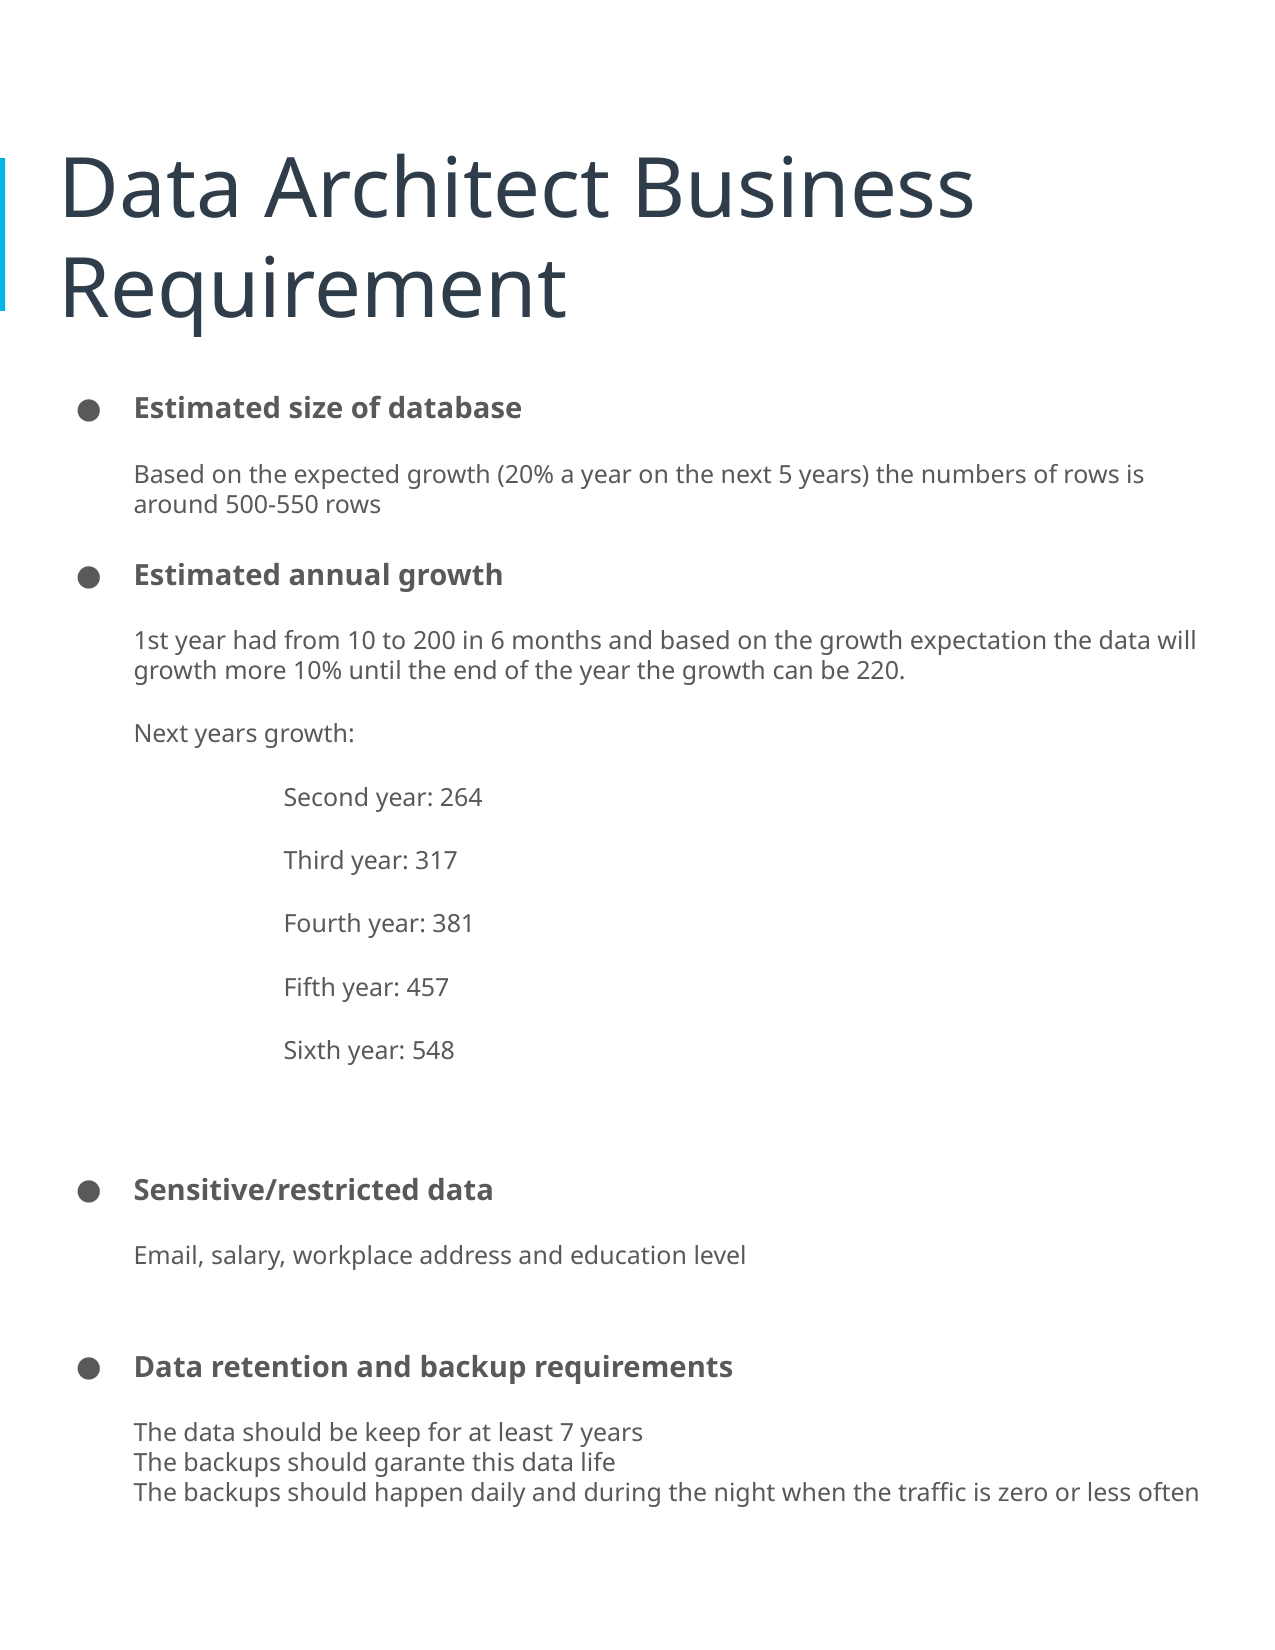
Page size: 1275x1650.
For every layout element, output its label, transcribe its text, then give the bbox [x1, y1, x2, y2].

title Data Architect Business Requirement [43, 142, 1232, 327]
list Estimated size of database Based on the expected growth (20% a year on the next 5 years) the numbers of rows is around 500-550 rows Estimated annual growth 1st year had from 10 to 200 in 6 months and based on the growth expectation the data will growth more 10% until the end of the year the growth can be 220. Next years growth: Second year: 264 Third year: 317 Fourth year: 381 Fifth year: 457 Sixth year: 548 Sensitive/restricted data Email, salary, workplace address and education level Data retention and backup requirements The data should be keep for at least 7 years The backups should garante this data life The backups should happen daily and during the night when the traffic is zero or less often [43, 369, 1232, 1639]
